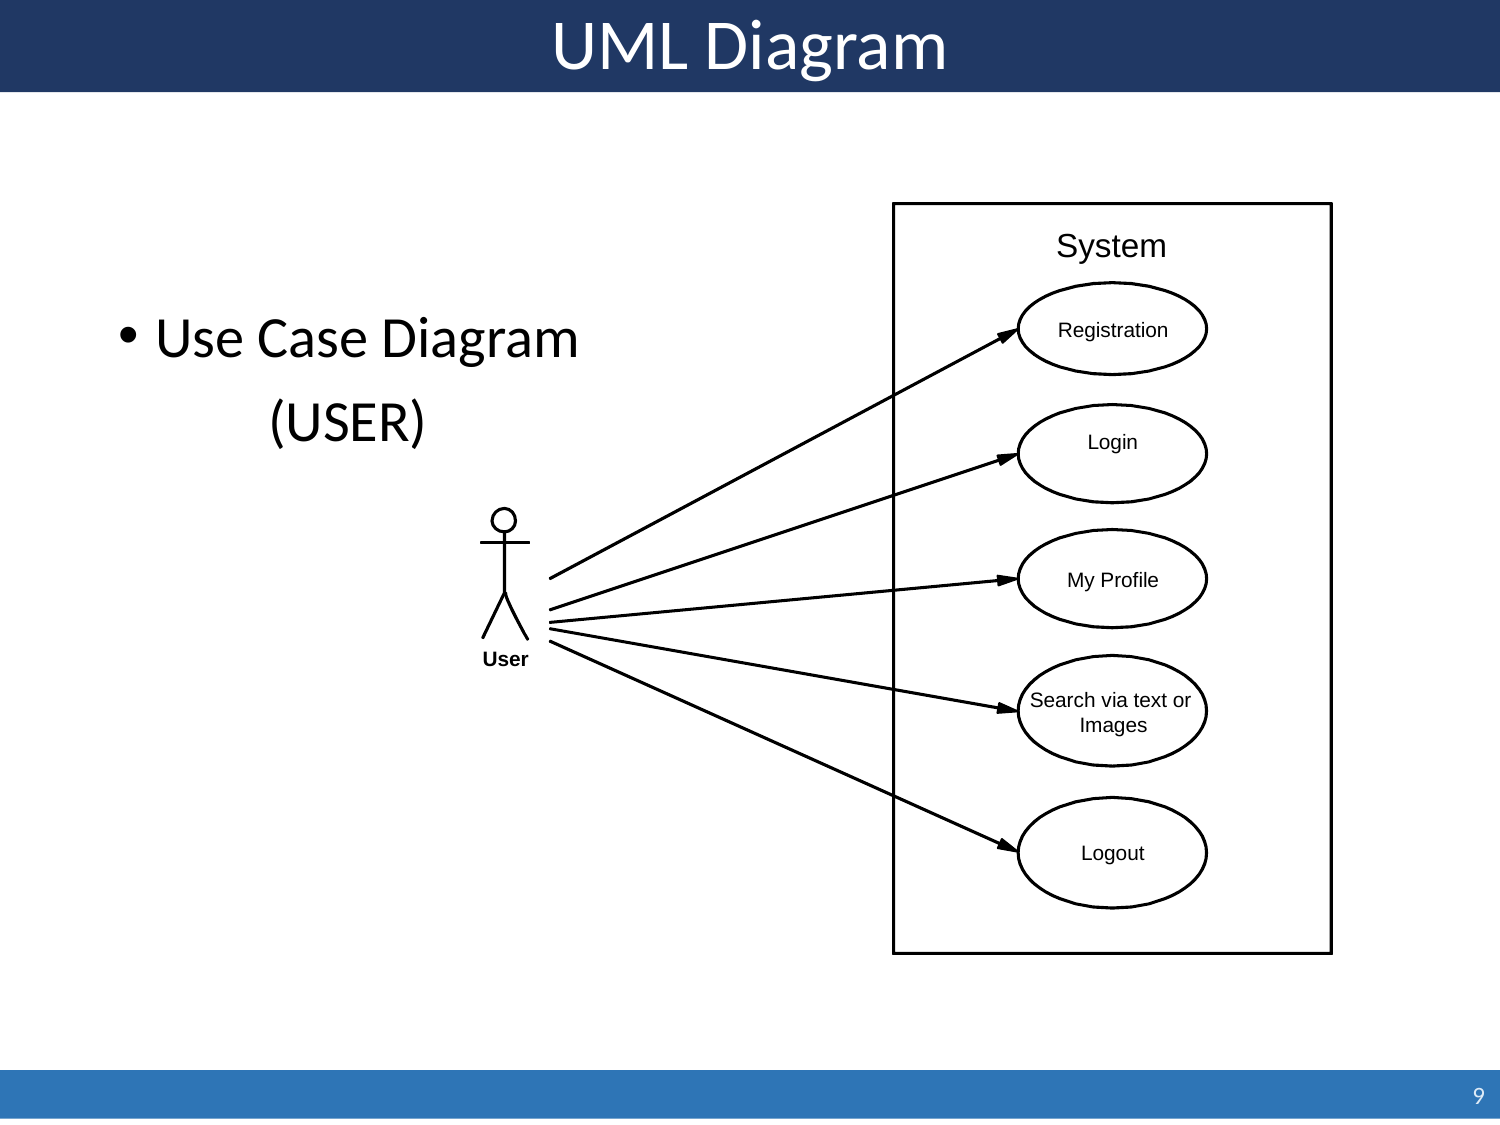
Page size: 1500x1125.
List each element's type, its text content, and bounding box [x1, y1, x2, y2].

list Use Case Diagram (USER) [103, 299, 1397, 1014]
title UML Diagram [0, 0, 1500, 93]
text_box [474, 202, 1332, 955]
slide_number 9 [0, 1070, 1500, 1119]
